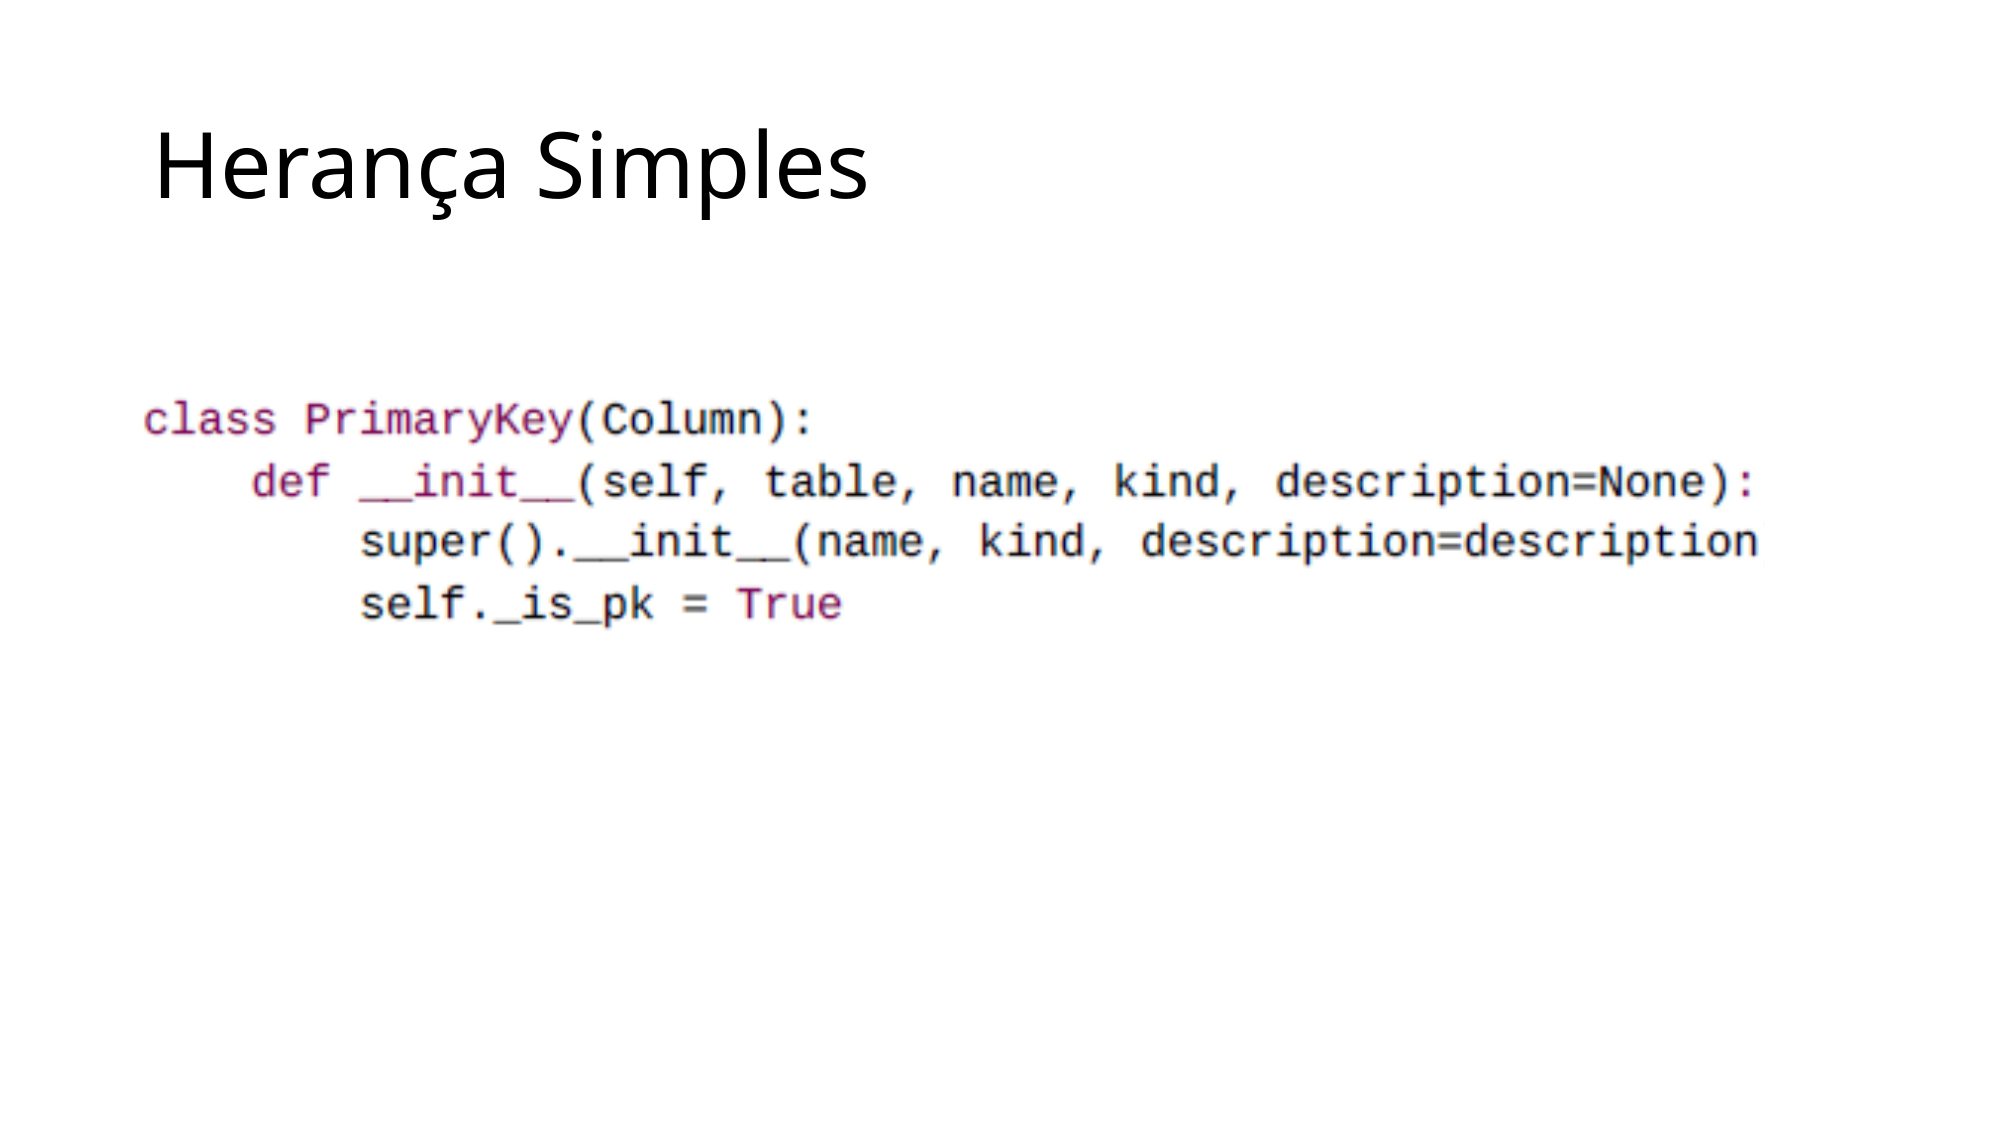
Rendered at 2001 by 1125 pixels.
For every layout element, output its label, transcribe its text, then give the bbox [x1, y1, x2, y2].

picture [137, 378, 1765, 646]
title Herança Simples [137, 59, 1863, 278]
